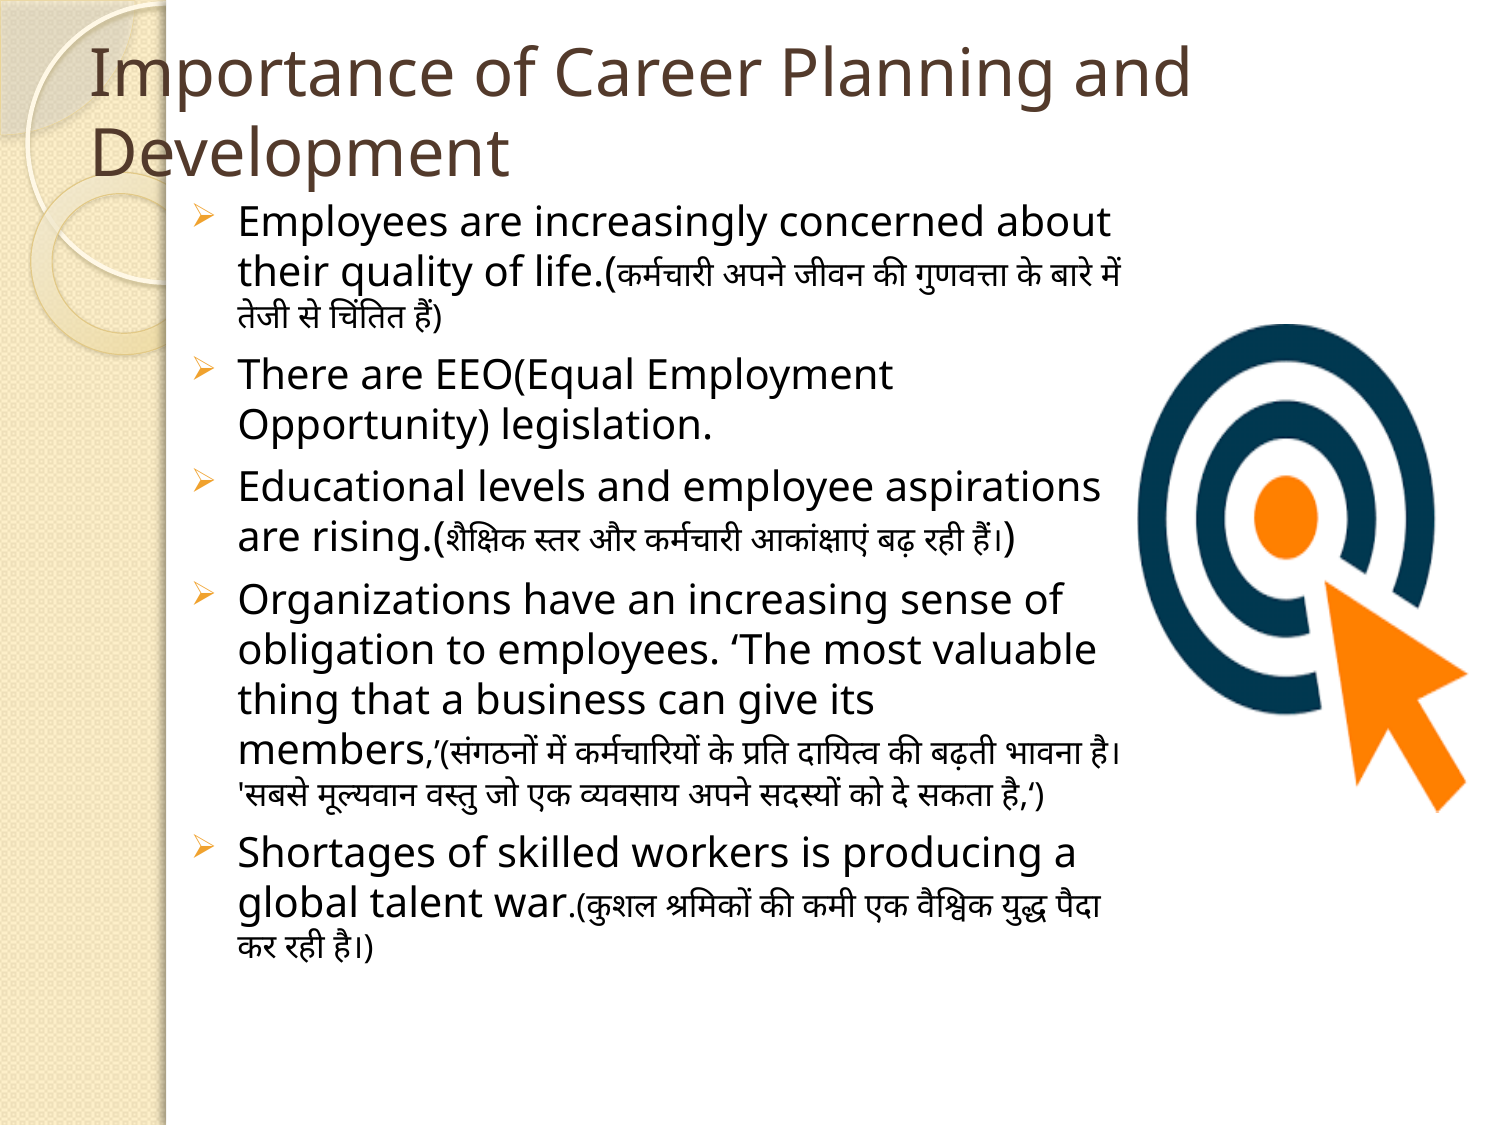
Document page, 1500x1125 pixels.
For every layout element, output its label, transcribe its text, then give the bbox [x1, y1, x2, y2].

picture [1137, 324, 1469, 813]
list Employees are increasingly concerned about their quality of life.(कर्मचारी अपने जीवन की गुणवत्ता के बारे में तेजी से चिंतित हैं) There are EEO(Equal Employment Opportunity) legislation. Educational levels and employee aspirations are rising.(शैक्षिक स्तर और कर्मचारी आकांक्षाएं बढ़ रही हैं।) Organizations have an increasing sense of obligation to employees. ‘The most valuable thing that a business can give its members,’(संगठनों में कर्मचारियों के प्रति दायित्व की बढ़ती भावना है। 'सबसे मूल्यवान वस्तु जो एक व्यवसाय अपने सदस्यों को दे सकता है,‘) Shortages of skilled workers is producing a global talent war.(कुशल श्रमिकों की कमी एक वैश्विक युद्ध पैदा कर रही है।) [162, 187, 1150, 1038]
title Importance of Career Planning and Development [75, 45, 1466, 175]
